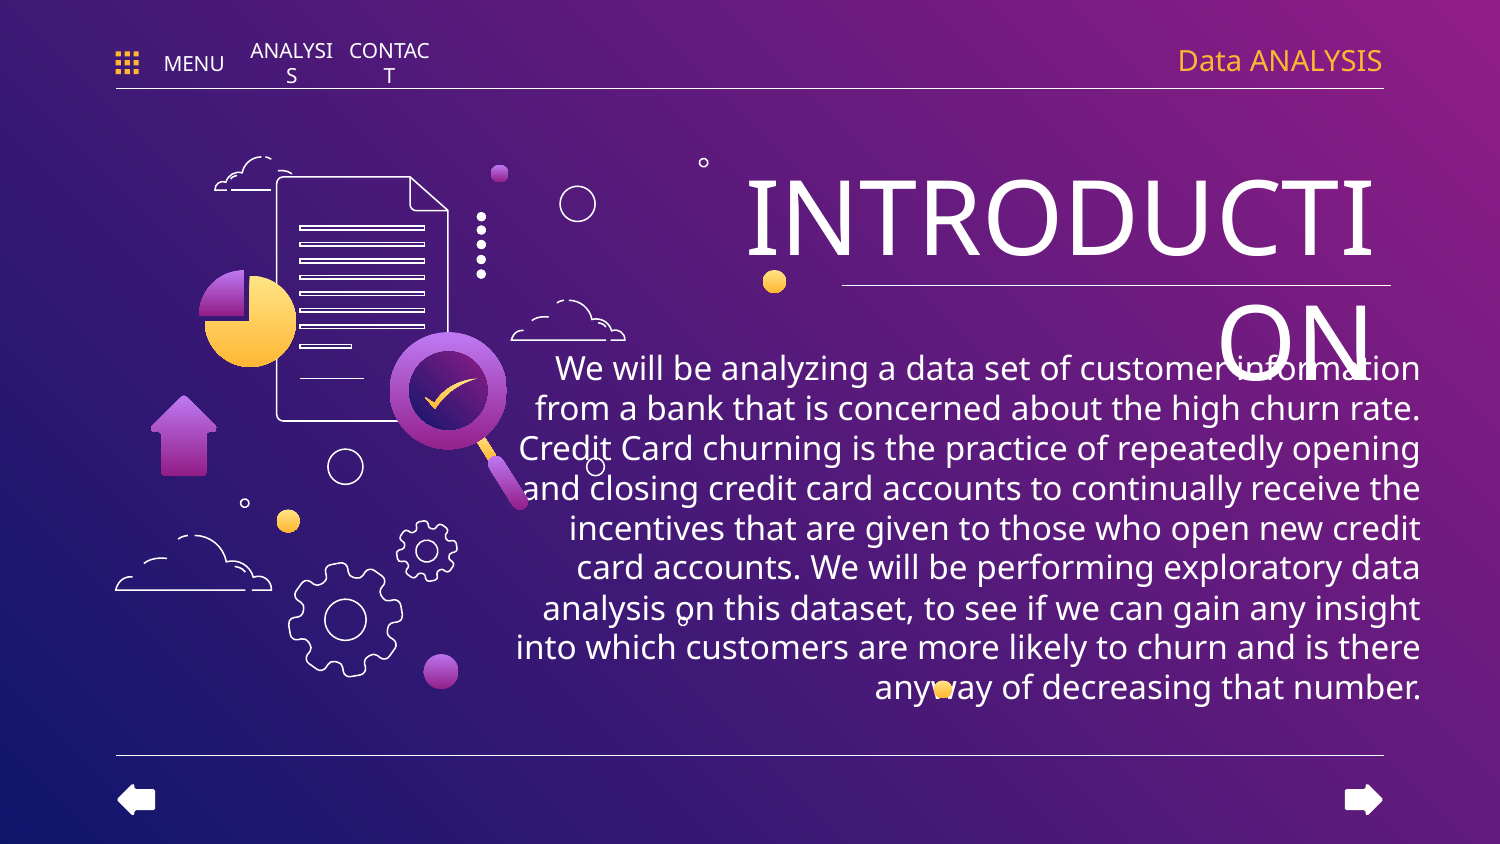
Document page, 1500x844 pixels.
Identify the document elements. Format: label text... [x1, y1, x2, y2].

text_box [117, 784, 156, 816]
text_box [115, 50, 139, 75]
text_box Data ANALYSIS [1158, 34, 1383, 85]
text_box [109, 45, 145, 81]
text_box ANALYSIS [248, 45, 335, 81]
text_box [934, 680, 952, 699]
text_box MENU [151, 45, 237, 81]
title INTRODUCTION [727, 136, 1391, 263]
text_box [1344, 784, 1383, 816]
text_box [762, 269, 786, 293]
text_box CONTACT [346, 45, 433, 81]
subtitle We will be analyzing a data set of customer information from a bank that is concerned about the high churn rate. Credit Card churning is the practice of repeatedly opening and closing credit card accounts to continually receive the incentives that are given to those who open new credit card accounts. We will be performing exploratory data analysis on this dataset, to see if we can gain any insight into which customers are more likely to churn and is there anyway of decreasing that number. [480, 332, 1438, 825]
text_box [115, 156, 626, 699]
